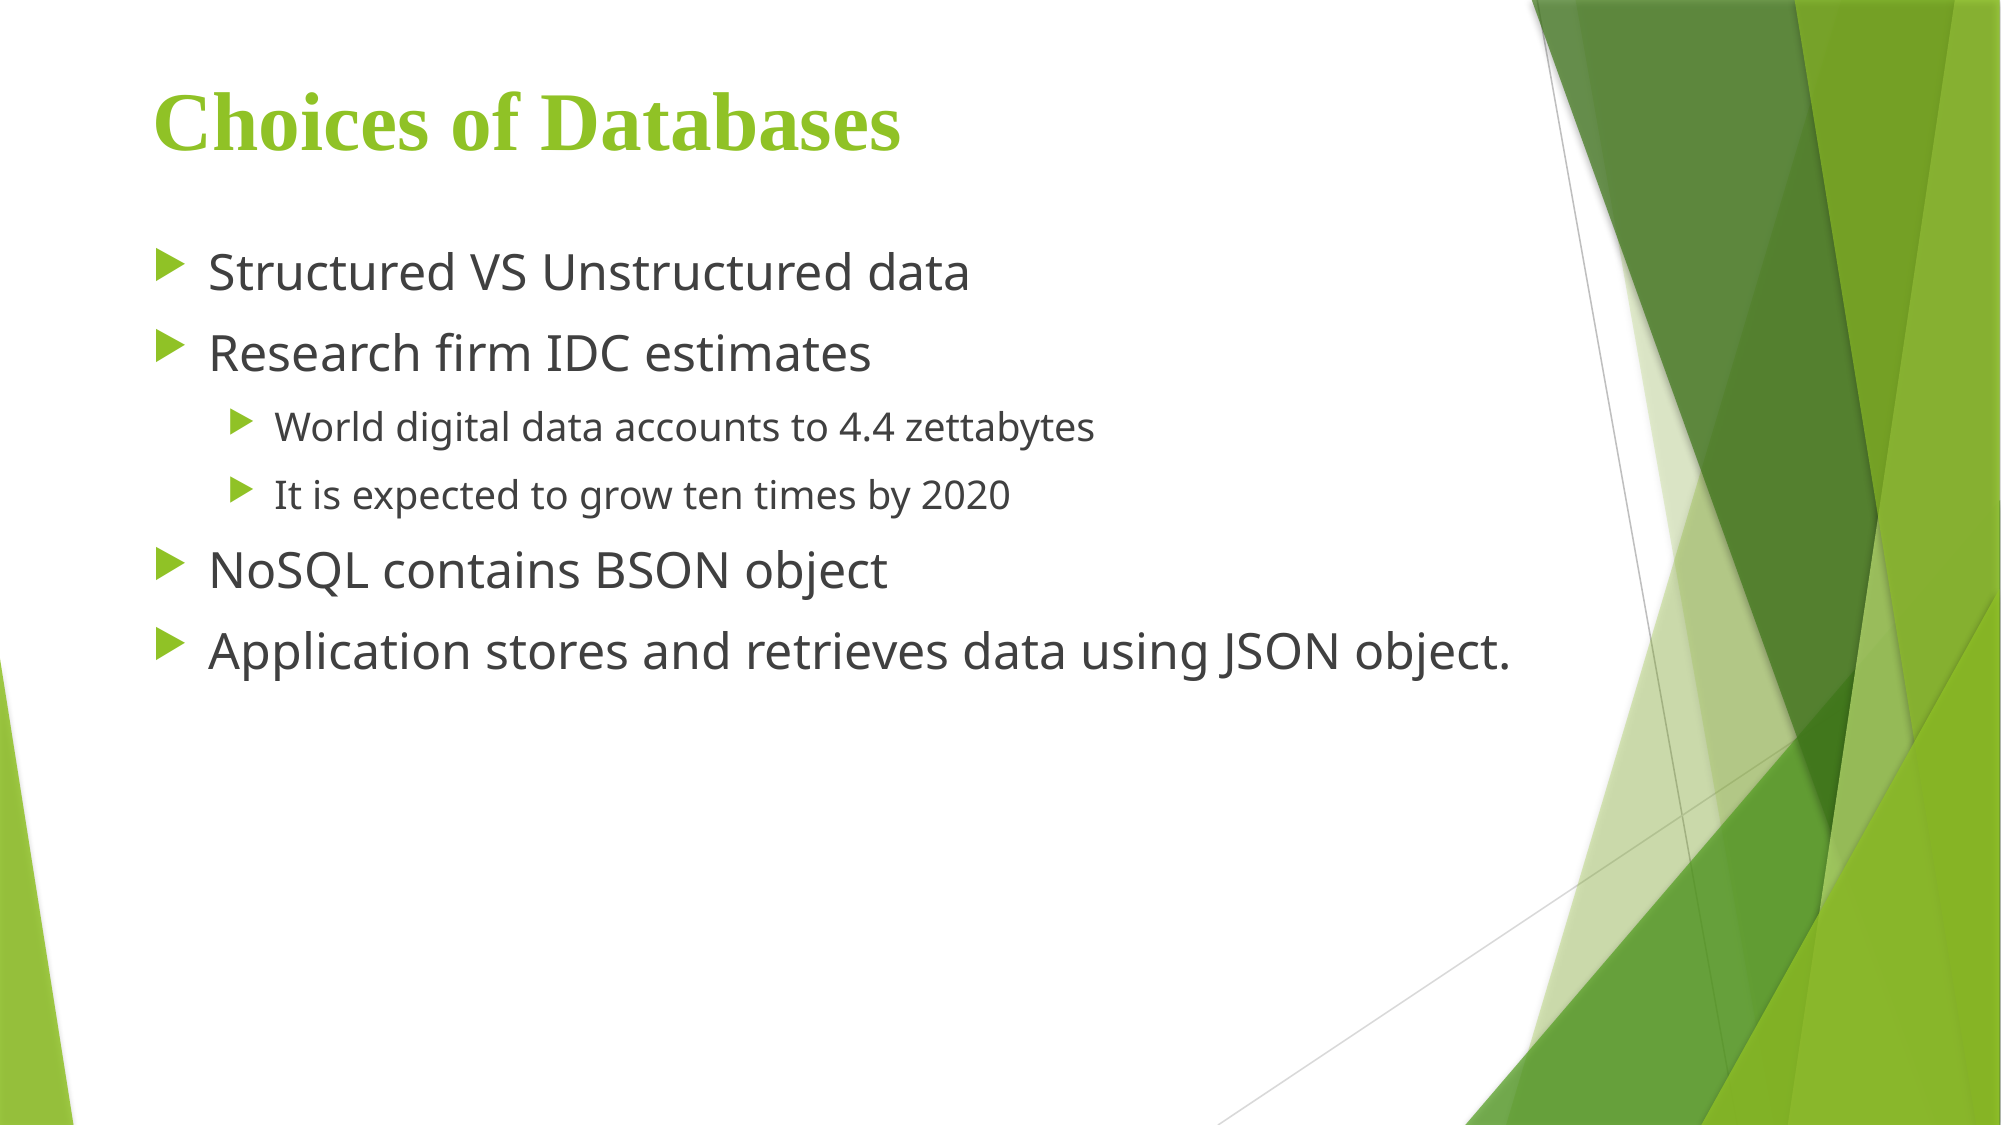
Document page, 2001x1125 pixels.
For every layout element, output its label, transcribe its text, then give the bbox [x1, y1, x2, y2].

title Choices of Databases [137, 59, 1863, 232]
list Structured VS Unstructured data Research firm IDC estimates World digital data accounts to 4.4 zettabytes It is expected to grow ten times by 2020 NoSQL contains BSON object Application stores and retrieves data using JSON object. [137, 232, 1863, 1014]
